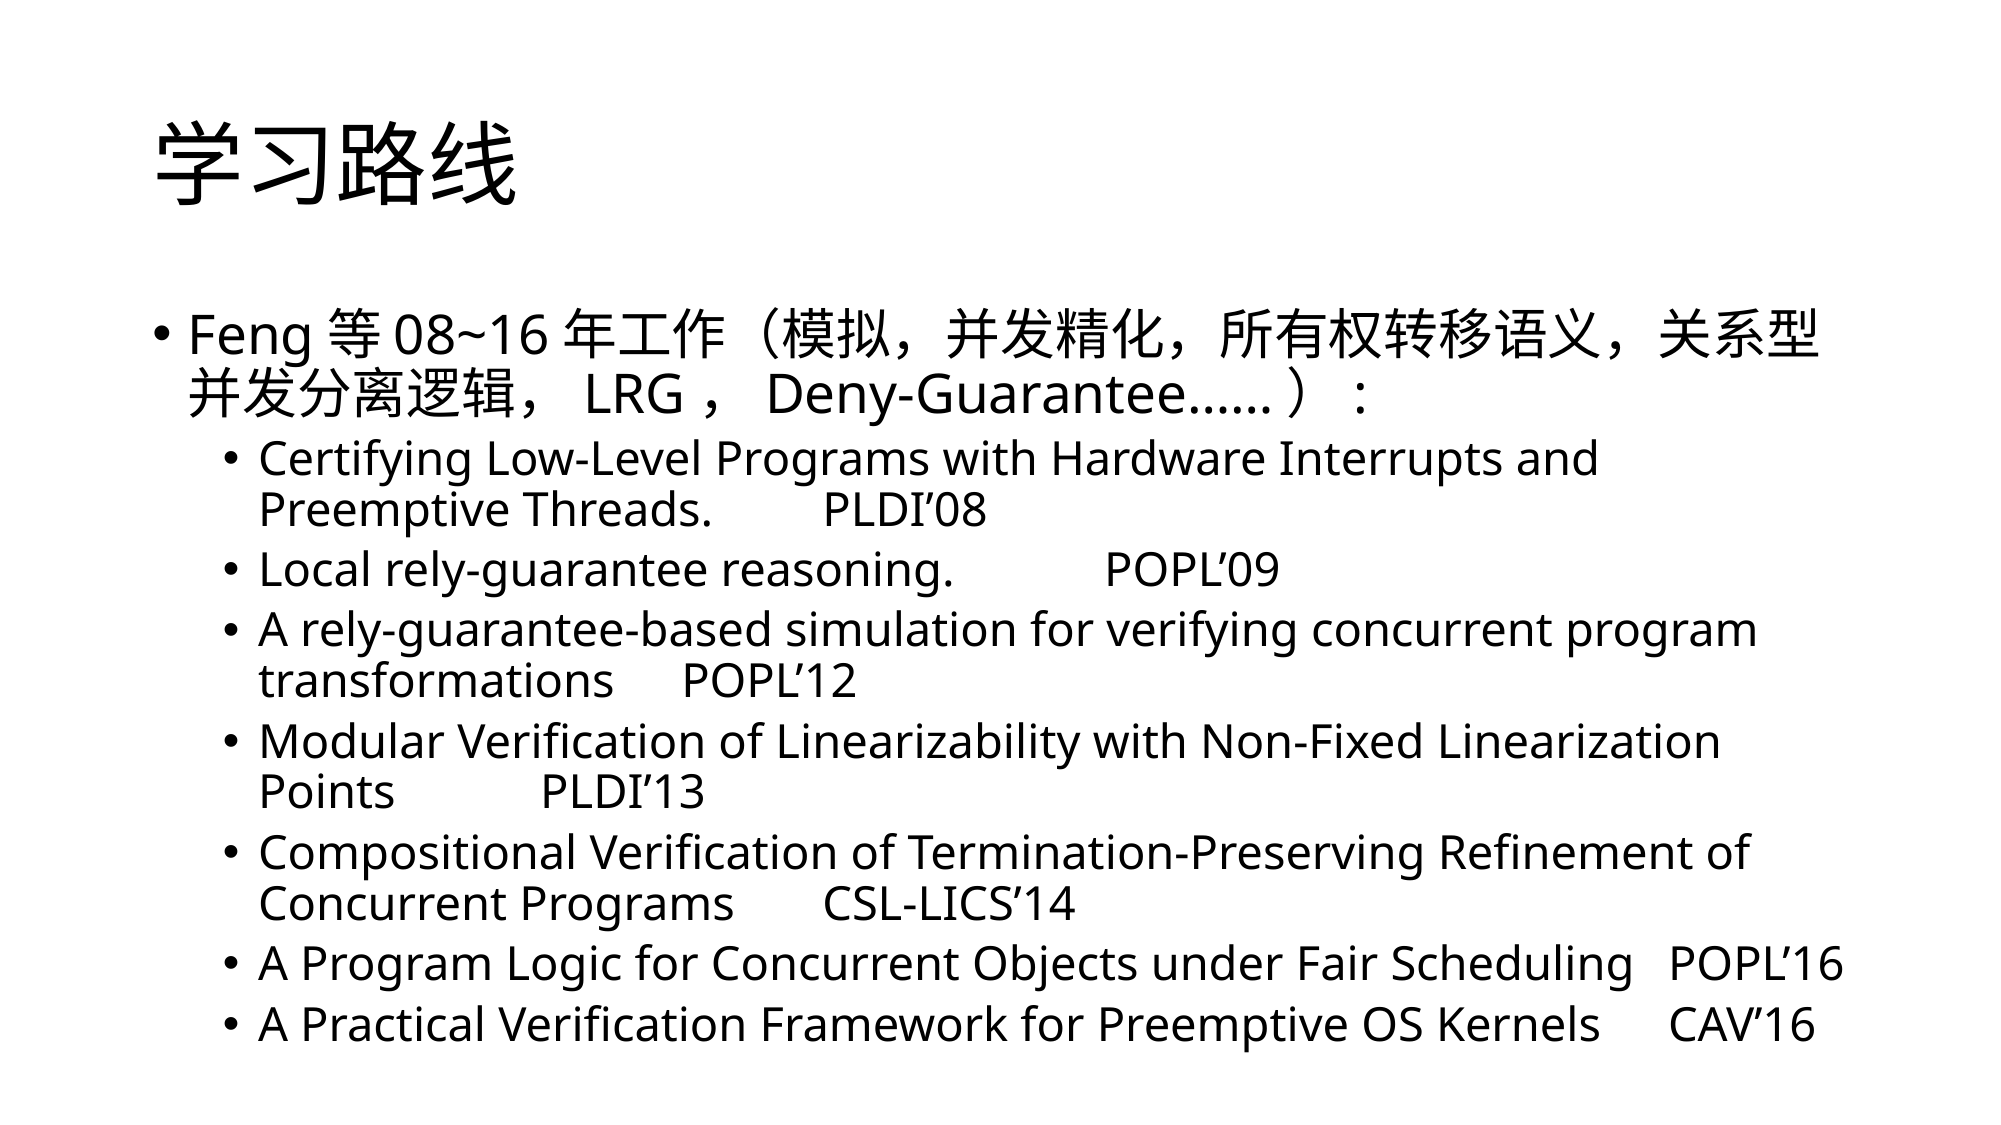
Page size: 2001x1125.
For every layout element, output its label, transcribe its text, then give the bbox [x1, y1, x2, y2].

title 学习路线 [137, 59, 1863, 278]
list Feng等08~16年工作（模拟，并发精化，所有权转移语义，关系型并发分离逻辑，LRG，Deny-Guarantee……）: Certifying Low-Level Programs with Hardware Interrupts and Preemptive Threads. PLDI’08 Local rely-guarantee reasoning. POPL’09 A rely-guarantee-based simulation for verifying concurrent program transformations POPL’12 Modular Verification of Linearizability with Non-Fixed Linearization Points PLDI’13 Compositional Verification of Termination-Preserving Refinement of Concurrent Programs CSL-LICS’14 A Program Logic for Concurrent Objects under Fair Scheduling POPL’16 A Practical Verification Framework for Preemptive OS Kernels CAV’16 [137, 299, 1863, 1112]
